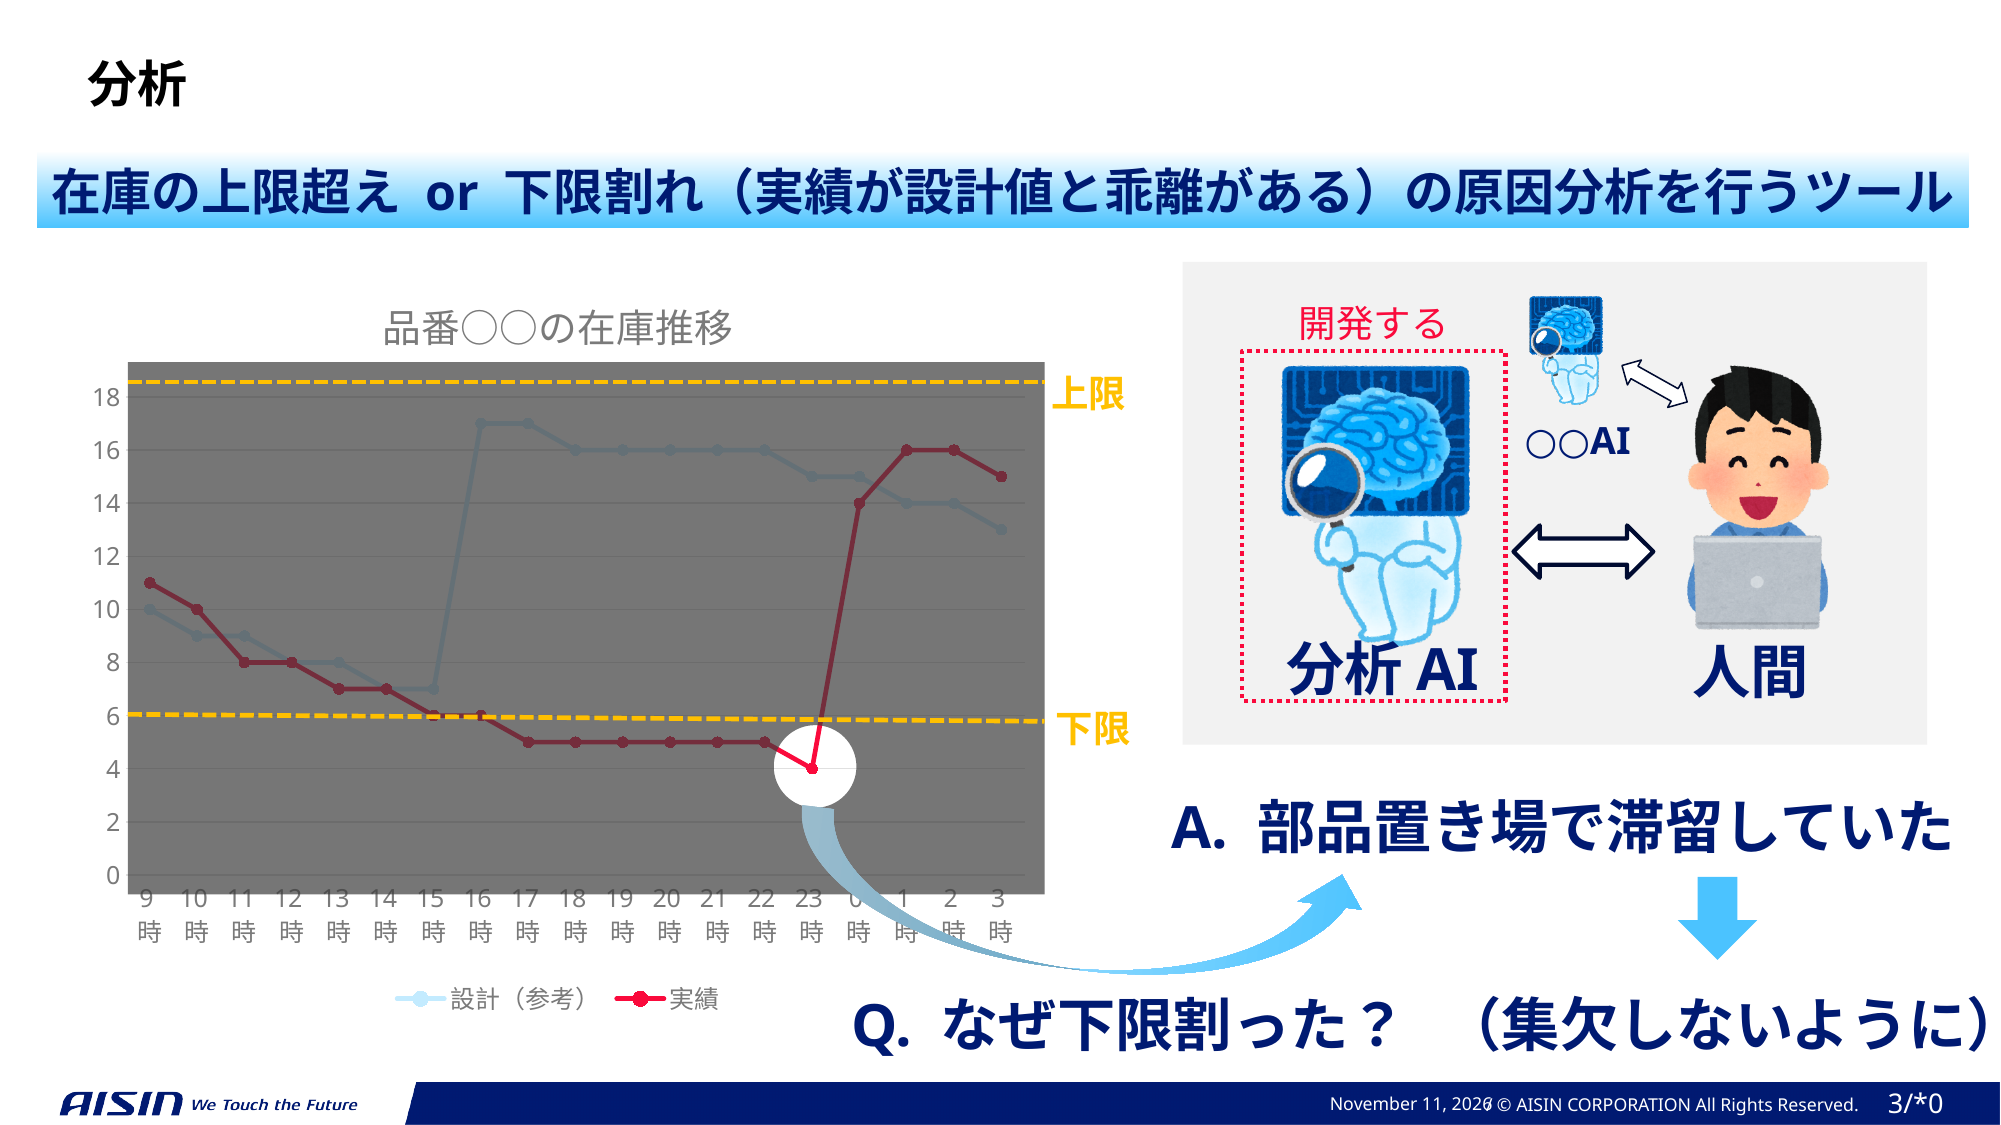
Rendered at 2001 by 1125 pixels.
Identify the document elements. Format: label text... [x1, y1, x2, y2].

picture [1663, 363, 1852, 638]
text_box 在庫の上限超え or 下限割れ（実績が設計値と乖離がある）の原因分析を行うツール [37, 152, 1969, 228]
picture [0, 1082, 2000, 1125]
text_box A. 部品置き場で滞留していた [1156, 783, 1970, 868]
picture [1219, 286, 1630, 662]
text_box （集欠しないように）入庫する [1429, 980, 2000, 1066]
text_box Q. なぜ下限割った？ [836, 980, 1422, 1066]
text_box ○○AI [1545, 409, 1646, 469]
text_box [127, 714, 1045, 722]
text_box 分析AI [1271, 701, 1495, 709]
text_box 人間 [1677, 646, 1825, 713]
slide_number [1142, 1093, 1508, 1116]
text_box [1545, 523, 1656, 580]
text_box [1675, 874, 1760, 963]
text_box 開発する [1283, 292, 1464, 338]
text_box [1635, 357, 1658, 397]
text_box [1181, 260, 1929, 747]
text_box [1240, 671, 1508, 703]
text_box [1049, 872, 1364, 977]
chart [72, 261, 1045, 1023]
text_box 上限 [1049, 362, 1142, 422]
text_box 下限 [1049, 697, 1146, 758]
list 分析 [72, 44, 1934, 103]
